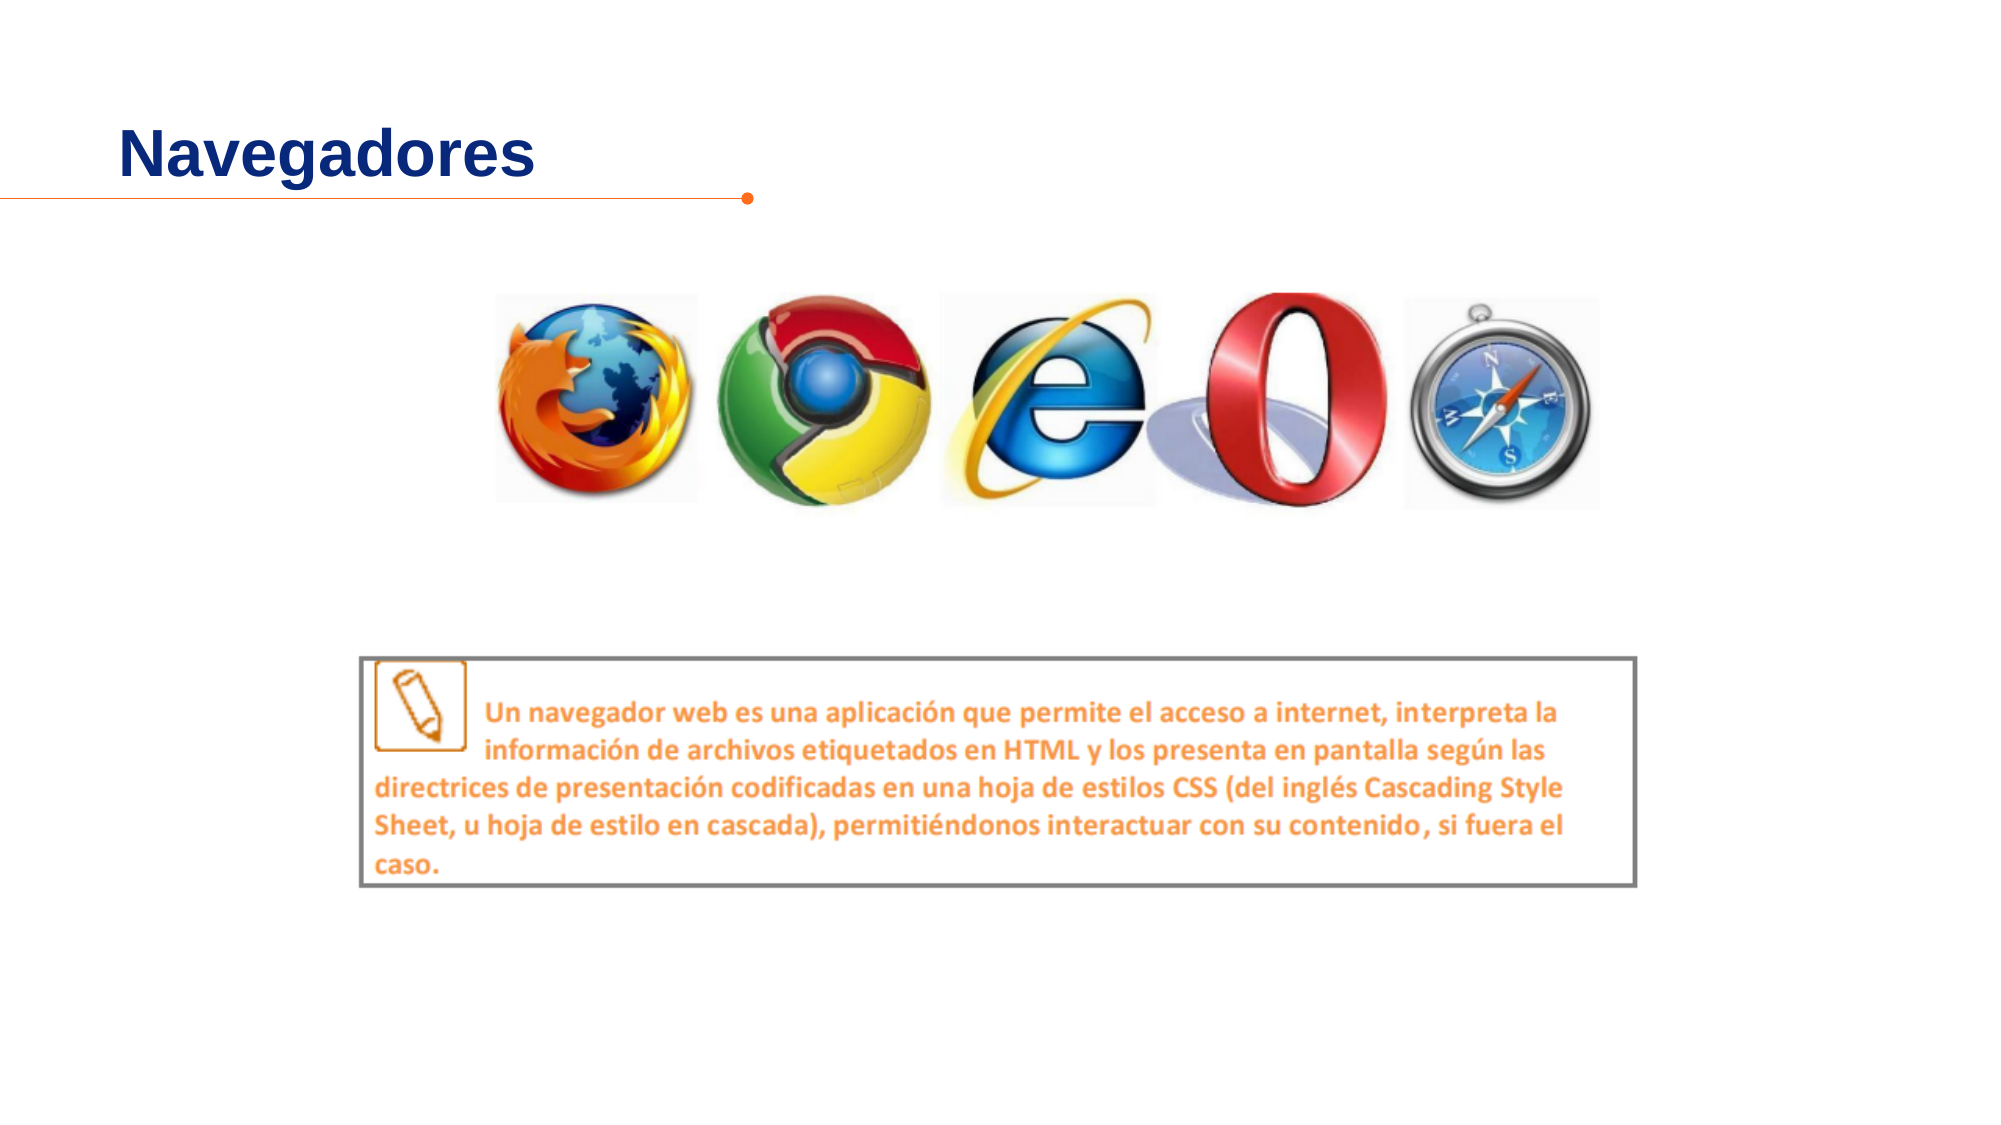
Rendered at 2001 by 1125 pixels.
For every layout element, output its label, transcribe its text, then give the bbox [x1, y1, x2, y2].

picture [352, 290, 1648, 896]
text_box Navegadores [103, 102, 931, 198]
